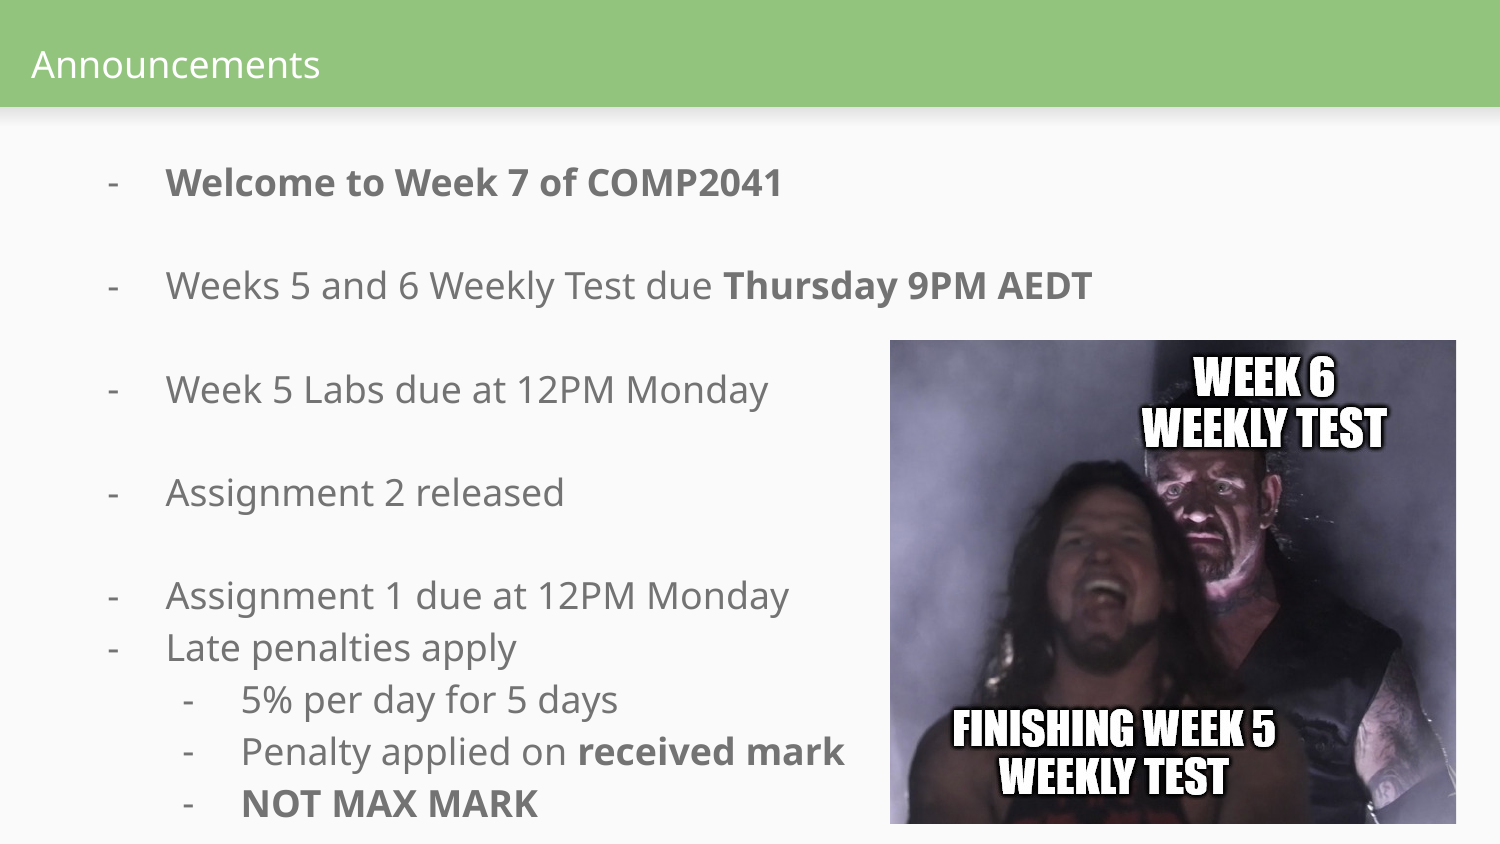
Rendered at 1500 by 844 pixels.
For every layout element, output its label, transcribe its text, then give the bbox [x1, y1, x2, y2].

title Announcements [16, 2, 1464, 102]
picture [889, 339, 1457, 825]
list Welcome to Week 7 of COMP2041 Weeks 5 and 6 Weekly Test due Thursday 9PM AEDT Week 5 Labs due at 12PM Monday Assignment 2 released Assignment 1 due at 12PM Monday Late penalties apply 5% per day for 5 days Penalty applied on received mark NOT MAX MARK [75, 137, 1425, 801]
